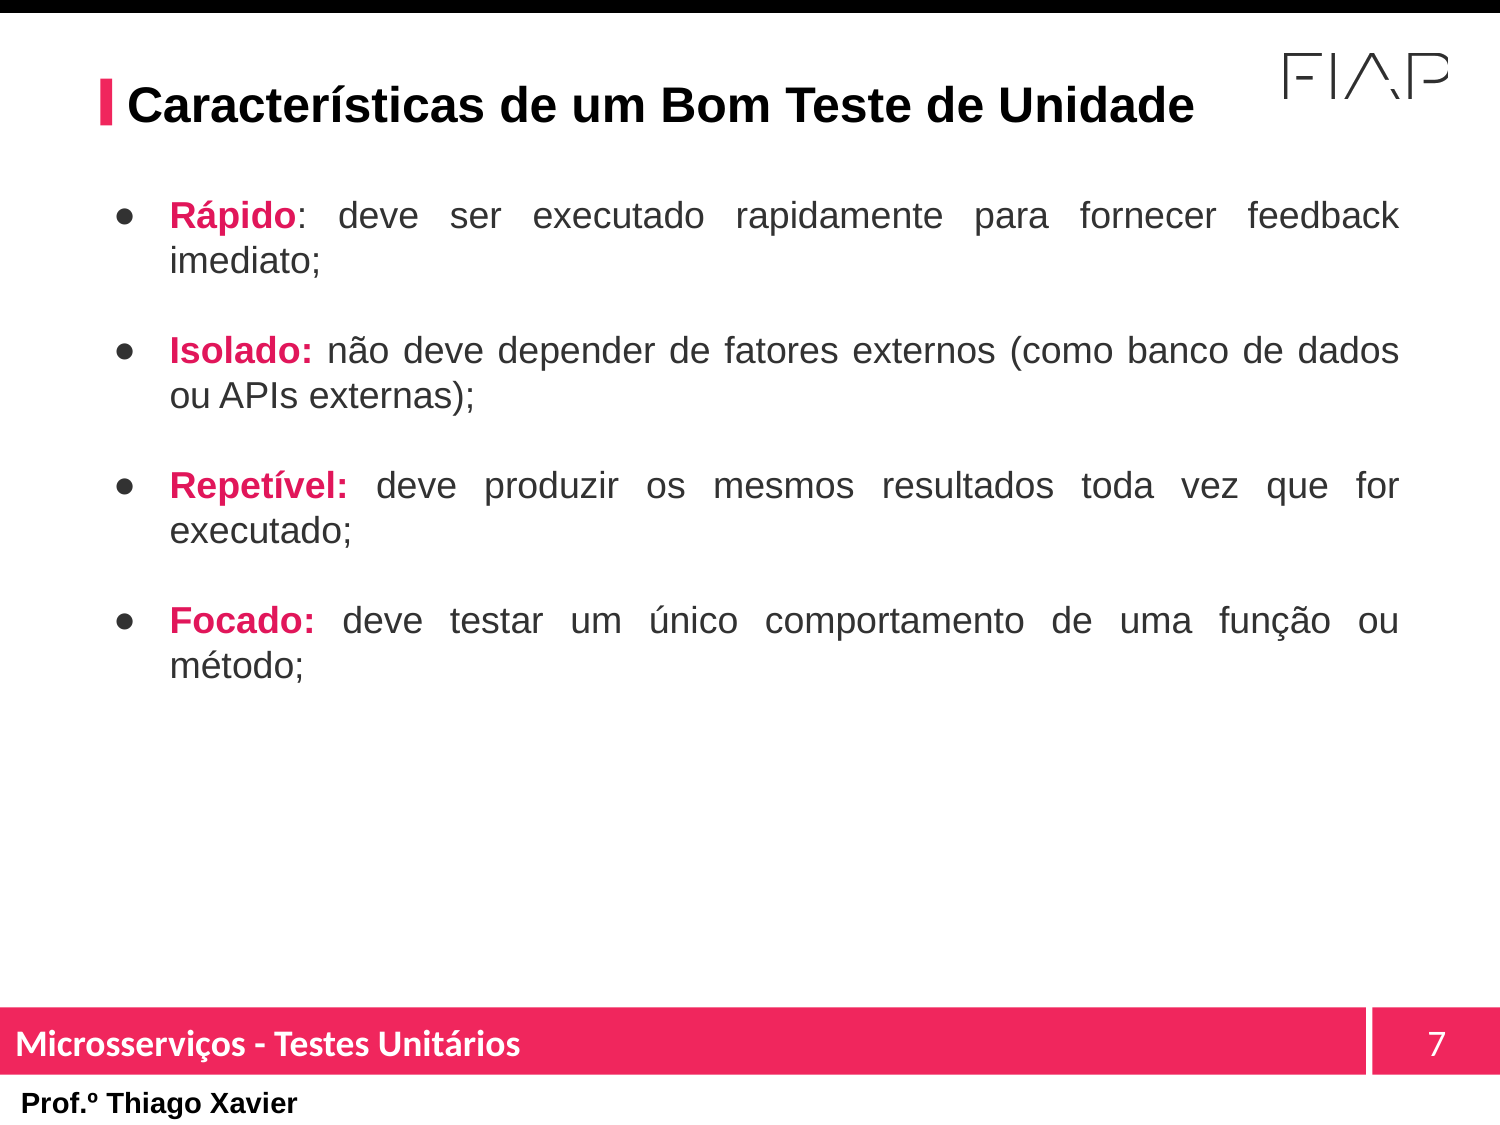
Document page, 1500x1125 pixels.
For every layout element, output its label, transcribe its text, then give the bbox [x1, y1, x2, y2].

picture [1425, 53, 1448, 99]
title Características de um Bom Teste de Unidade [112, 45, 1425, 161]
text_box Rápido: deve ser executado rapidamente para fornecer feedback imediato; Isolado: não deve depender de fatores externos (como banco de dados ou APIs externas); Repetível: deve produzir os mesmos resultados toda vez que for executado; Focado: deve testar um único comportamento de uma função ou método; [79, 176, 1415, 758]
